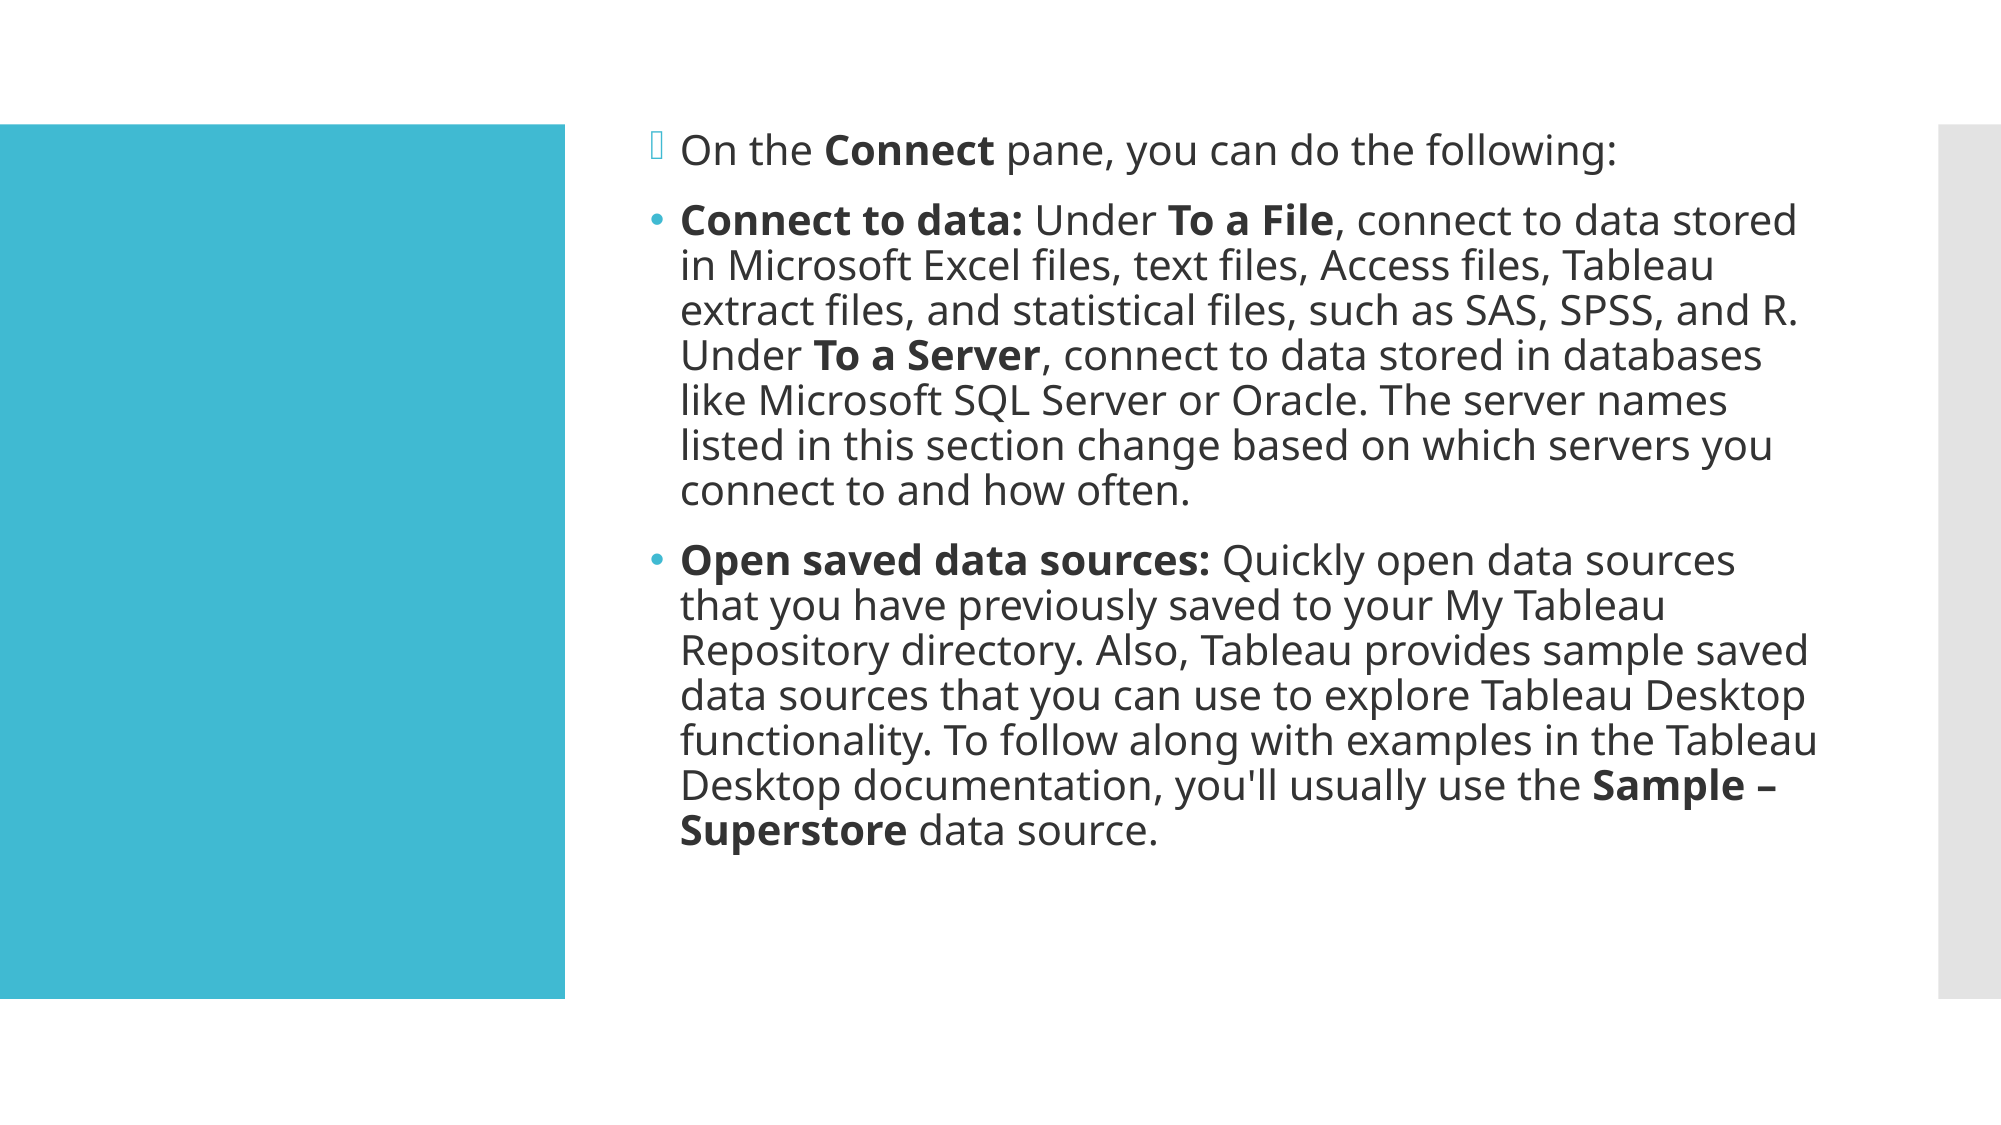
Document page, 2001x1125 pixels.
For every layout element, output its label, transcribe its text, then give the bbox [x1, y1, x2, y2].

list On the Connect pane, you can do the following: Connect to data: Under To a File, connect to data stored in Microsoft Excel files, text files, Access files, Tableau extract files, and statistical files, such as SAS, SPSS, and R. Under To a Server, connect to data stored in databases like Microsoft SQL Server or Oracle. The server names listed in this section change based on which servers you connect to and how often. Open saved data sources: Quickly open data sources that you have previously saved to your My Tableau Repository directory. Also, Tableau provides sample saved data sources that you can use to explore Tableau Desktop functionality. To follow along with examples in the Tableau Desktop documentation, you'll usually use the Sample – Superstore data source. [634, 141, 1835, 982]
